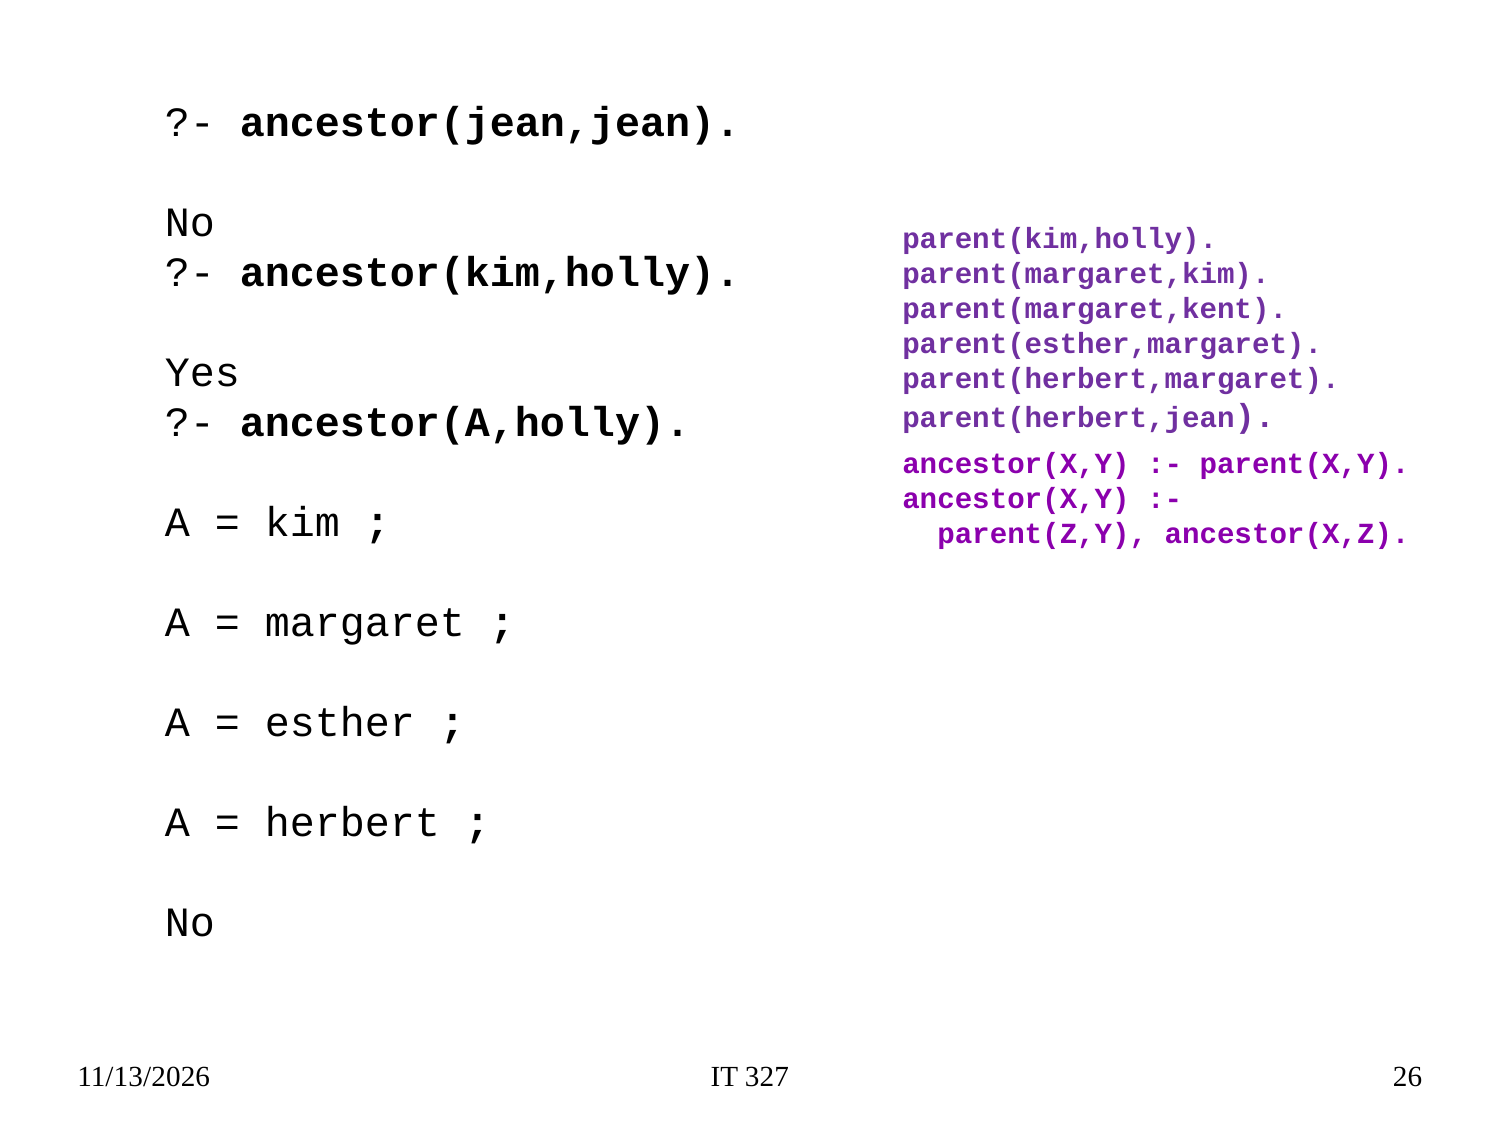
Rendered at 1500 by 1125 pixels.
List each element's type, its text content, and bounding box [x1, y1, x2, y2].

footer IT 327 [512, 1036, 988, 1113]
text_box ?- ancestor(jean,jean). No ?- ancestor(kim,holly). Yes ?- ancestor(A,holly). A = kim ; A = margaret ; A = esther ; A = herbert ; No [149, 87, 1425, 953]
text_box parent(kim,holly). parent(margaret,kim). parent(margaret,kent). parent(esther,margaret). parent(herbert,margaret). parent(herbert,jean). [887, 212, 1450, 437]
text_box ancestor(X,Y) :- parent(X,Y). ancestor(X,Y) :- parent(Z,Y), ancestor(X,Z). [887, 437, 1450, 558]
slide_number 26 [1124, 1036, 1438, 1113]
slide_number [62, 1036, 488, 1113]
